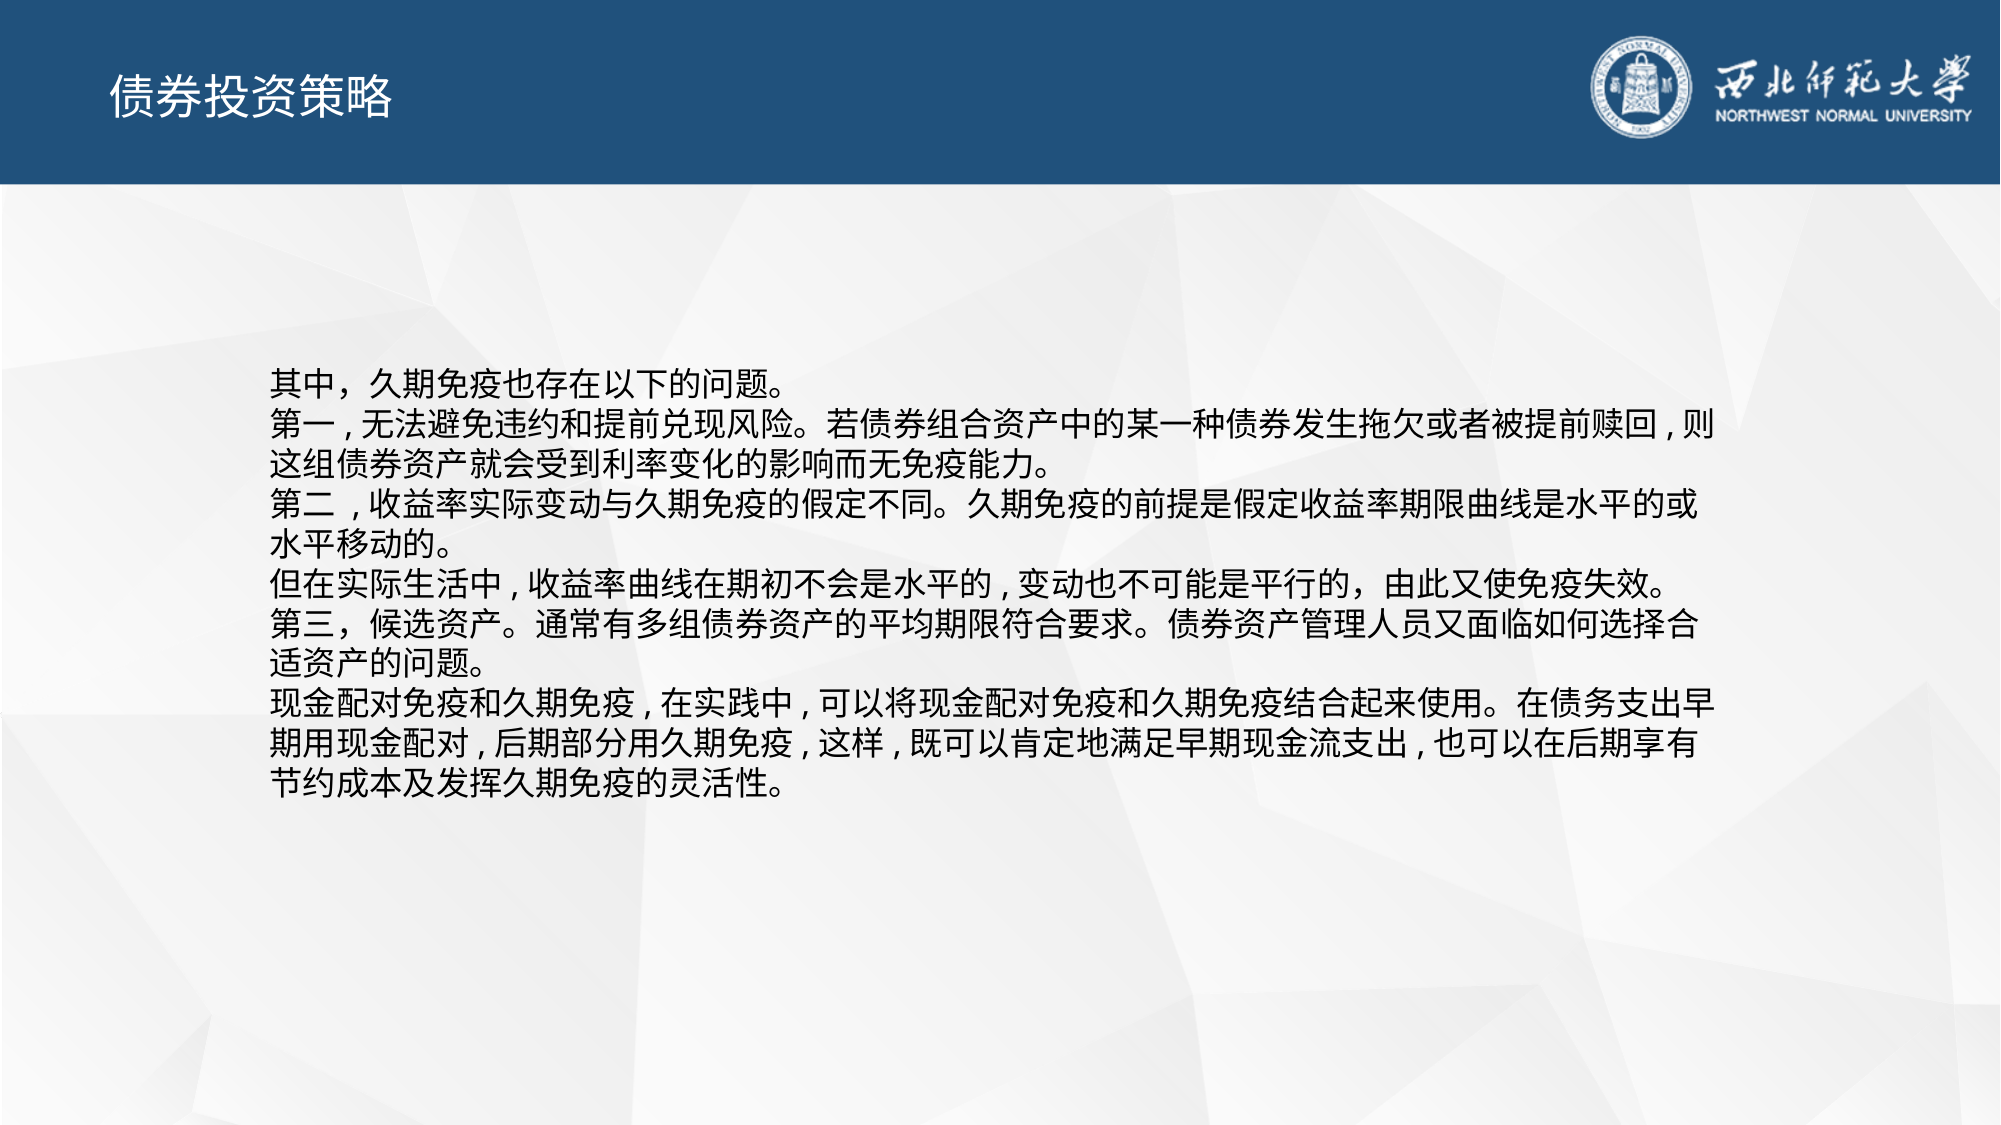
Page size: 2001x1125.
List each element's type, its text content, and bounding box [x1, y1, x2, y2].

text_box 其中，久期免疫也存在以下的问题。 第一,无法避免违约和提前兑现风险。若债券组合资产中的某一种债券发生拖欠或者被提前赎回,则这组债券资产就会受到利率变化的影响而无免疫能力。 第二 ,收益率实际变动与久期免疫的假定不同。久期免疫的前提是假定收益率期限曲线是水平的或水平移动的。 但在实际生活中,收益率曲线在期初不会是水平的,变动也不可能是平行的，由此又使免疫失效。 第三，候选资产。通常有多组债券资产的平均期限符合要求。债券资产管理人员又面临如何选择合适资产的问题。 现金配对免疫和久期免疫,在实践中,可以将现金配对免疫和久期免疫结合起来使用。在债务支出早期用现金配对,后期部分用久期免疫,这样,既可以肯定地满足早期现金流支出,也可以在后期享有节约成本及发挥久期免疫的灵活性。 [262, 355, 1738, 810]
list 债券投资策略 [78, 65, 832, 149]
picture [0, 0, 2001, 1125]
